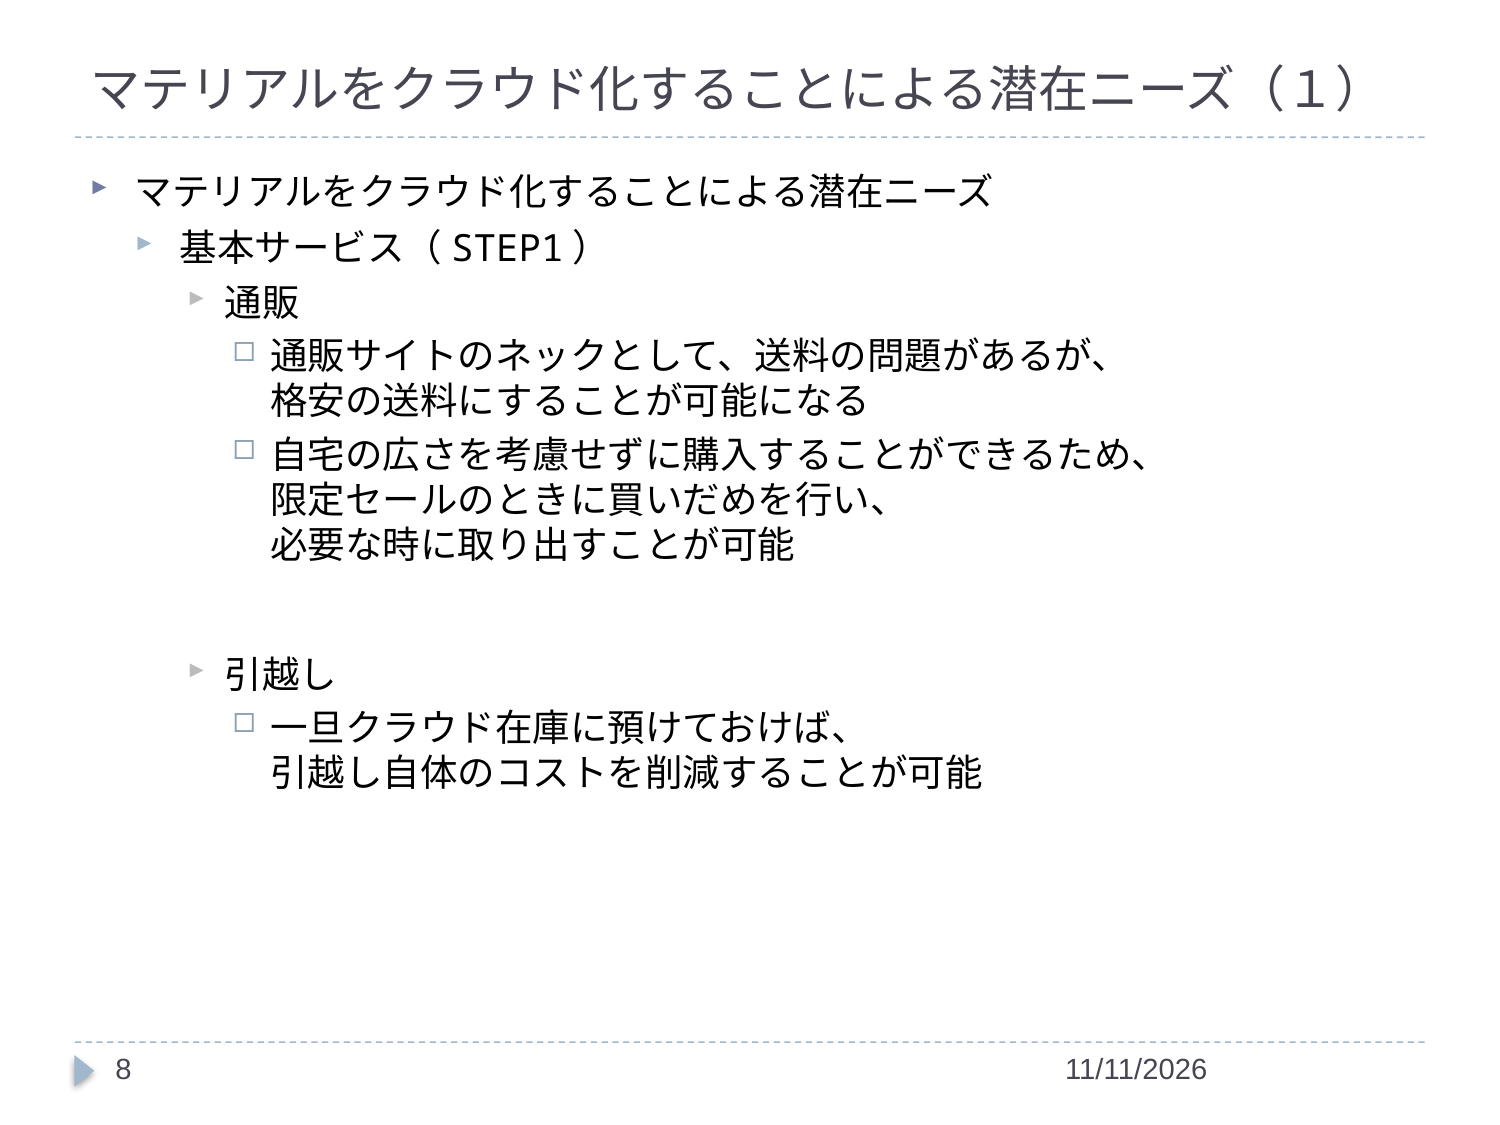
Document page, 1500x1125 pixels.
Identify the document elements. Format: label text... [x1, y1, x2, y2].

slide_number 8 [100, 1042, 426, 1103]
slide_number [1050, 1042, 1426, 1103]
list マテリアルをクラウド化することによる潜在ニーズ 基本サービス（STEP1） 通販 通販サイトのネックとして、送料の問題があるが、 格安の送料にすることが可能になる 自宅の広さを考慮せずに購入することができるため、 限定セールのときに買いだめを行い、 必要な時に取り出すことが可能 引越し 一旦クラウド在庫に預けておけば、 引越し自体のコストを削減することが可能 [74, 160, 1426, 1011]
title マテリアルをクラウド化することによる潜在ニーズ（１） [74, 24, 1426, 126]
